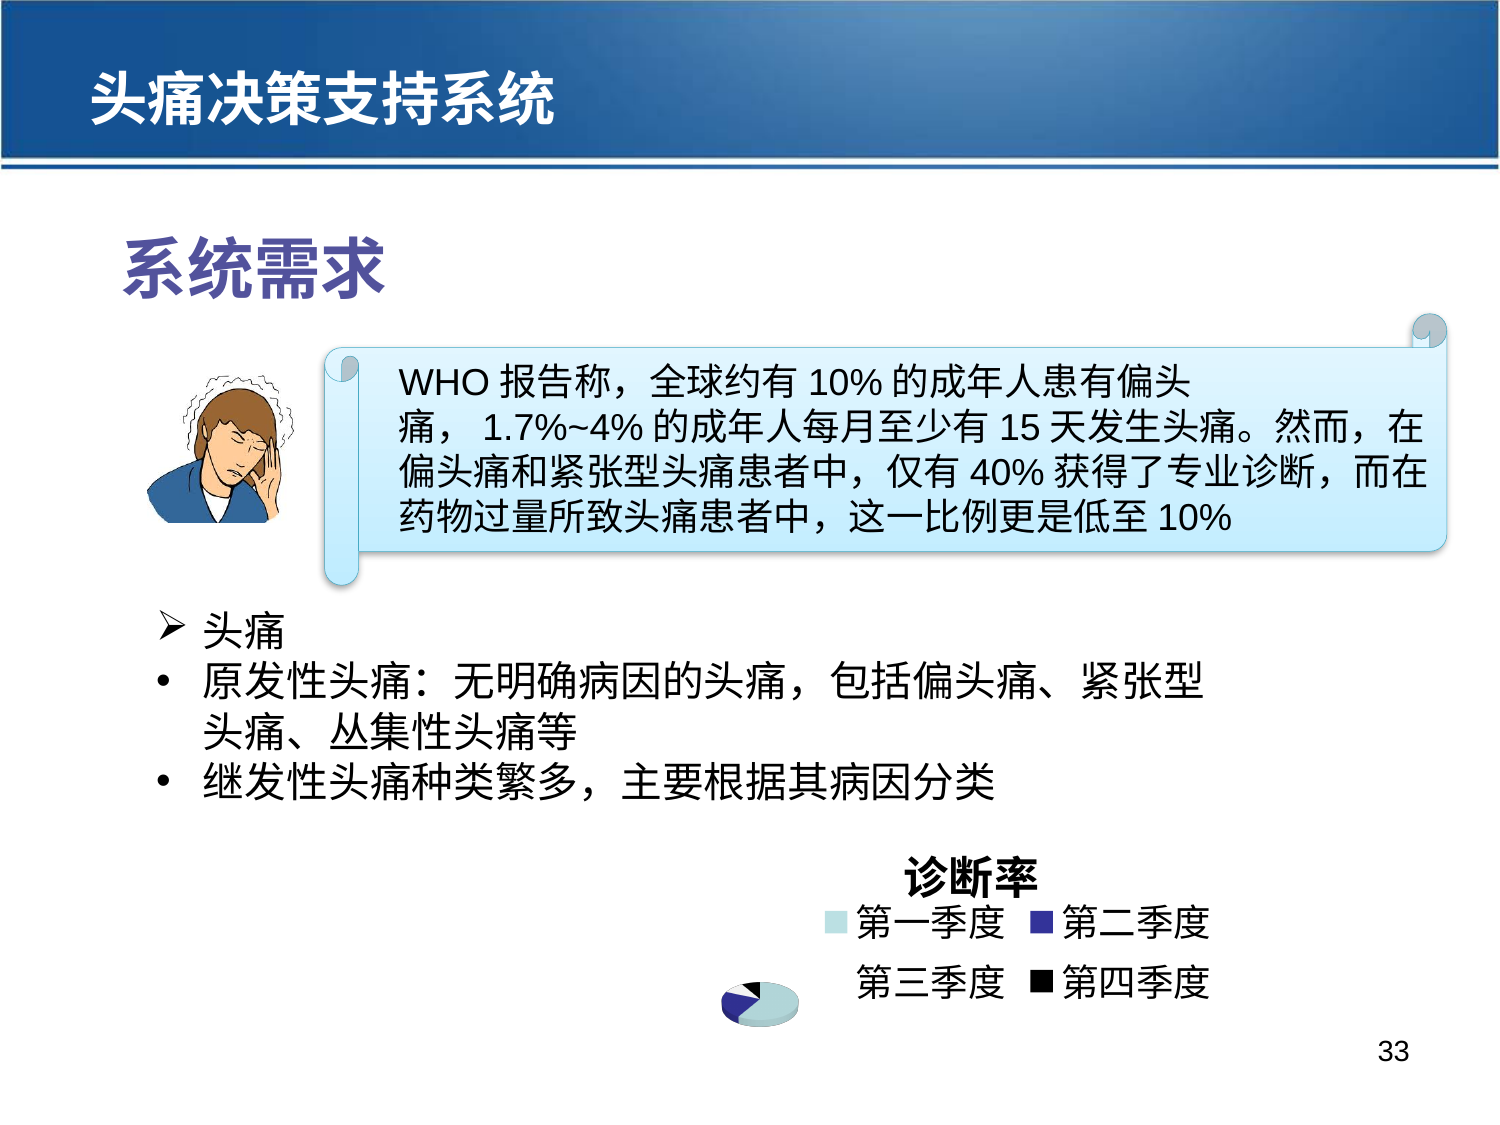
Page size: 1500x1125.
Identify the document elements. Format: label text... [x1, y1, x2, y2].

picture [0, 0, 1500, 1125]
text_box 头痛 原发性头痛：无明确病因的头痛，包括偏头痛、紧张型头痛、丛集性头痛等 继发性头痛种类繁多，主要根据其病因分类 [141, 597, 1242, 813]
text_box 系统需求 [53, 219, 456, 315]
text_box [324, 313, 1447, 586]
chart [706, 813, 1237, 1090]
text_box WHO报告称，全球约有10%的成年人患有偏头痛，1.7%~4%的成年人每月至少有15天发生头痛。然而，在偏头痛和紧张型头痛患者中，仅有40%获得了专业诊断，而在药物过量所致头痛患者中，这一比例更是低至10% [383, 351, 1447, 546]
text_box 头痛决策支持系统 [74, 54, 1425, 151]
slide_number 33 [1074, 1024, 1426, 1103]
